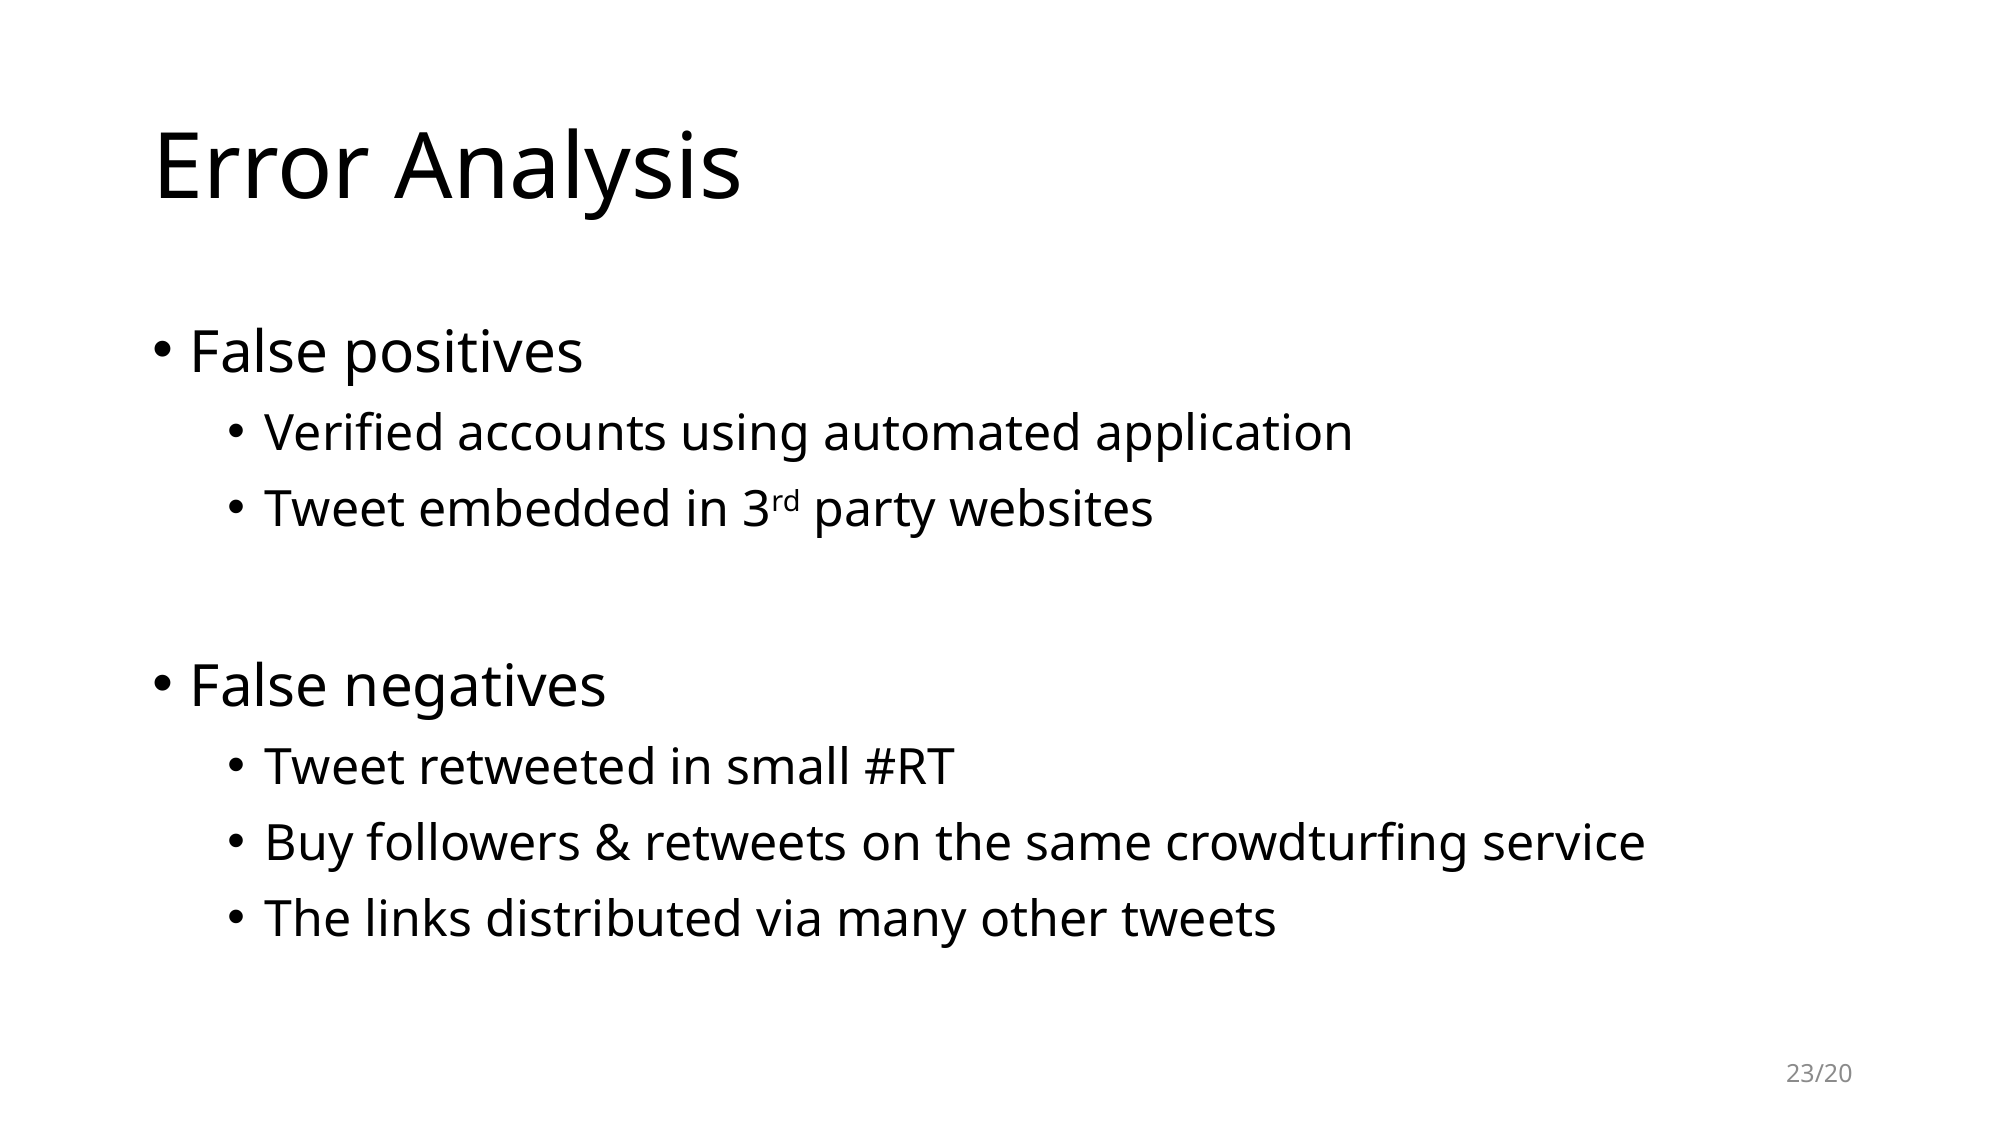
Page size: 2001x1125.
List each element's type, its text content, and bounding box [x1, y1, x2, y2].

title Error Analysis [137, 59, 1863, 278]
list False positives Verified accounts using automated application Tweet embedded in 3rd party websites False negatives Tweet retweeted in small #RT Buy followers & retweets on the same crowdturfing service The links distributed via many other tweets [137, 299, 1863, 1014]
